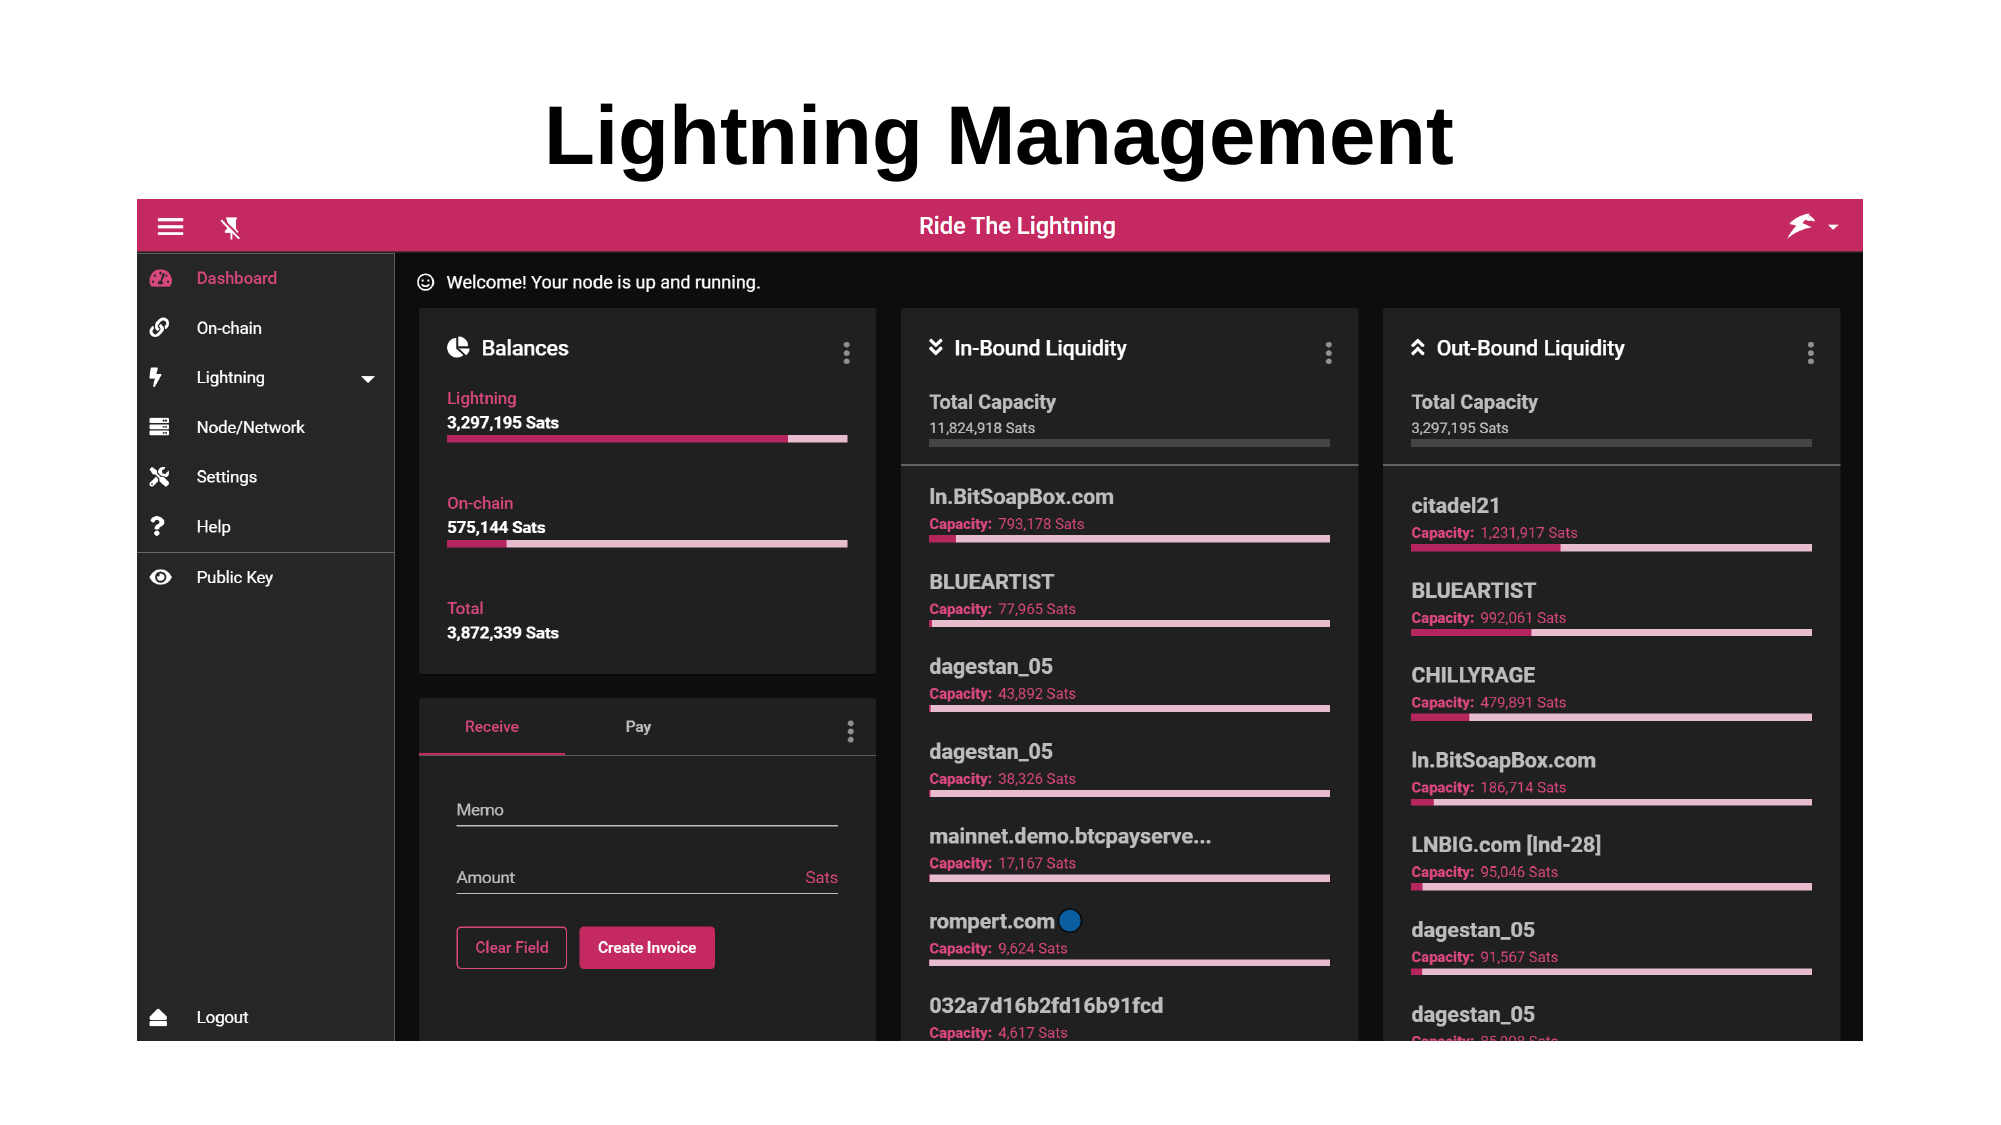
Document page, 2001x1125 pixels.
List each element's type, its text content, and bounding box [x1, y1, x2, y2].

title Lightning Management [137, 75, 1863, 199]
picture [137, 199, 1863, 1041]
